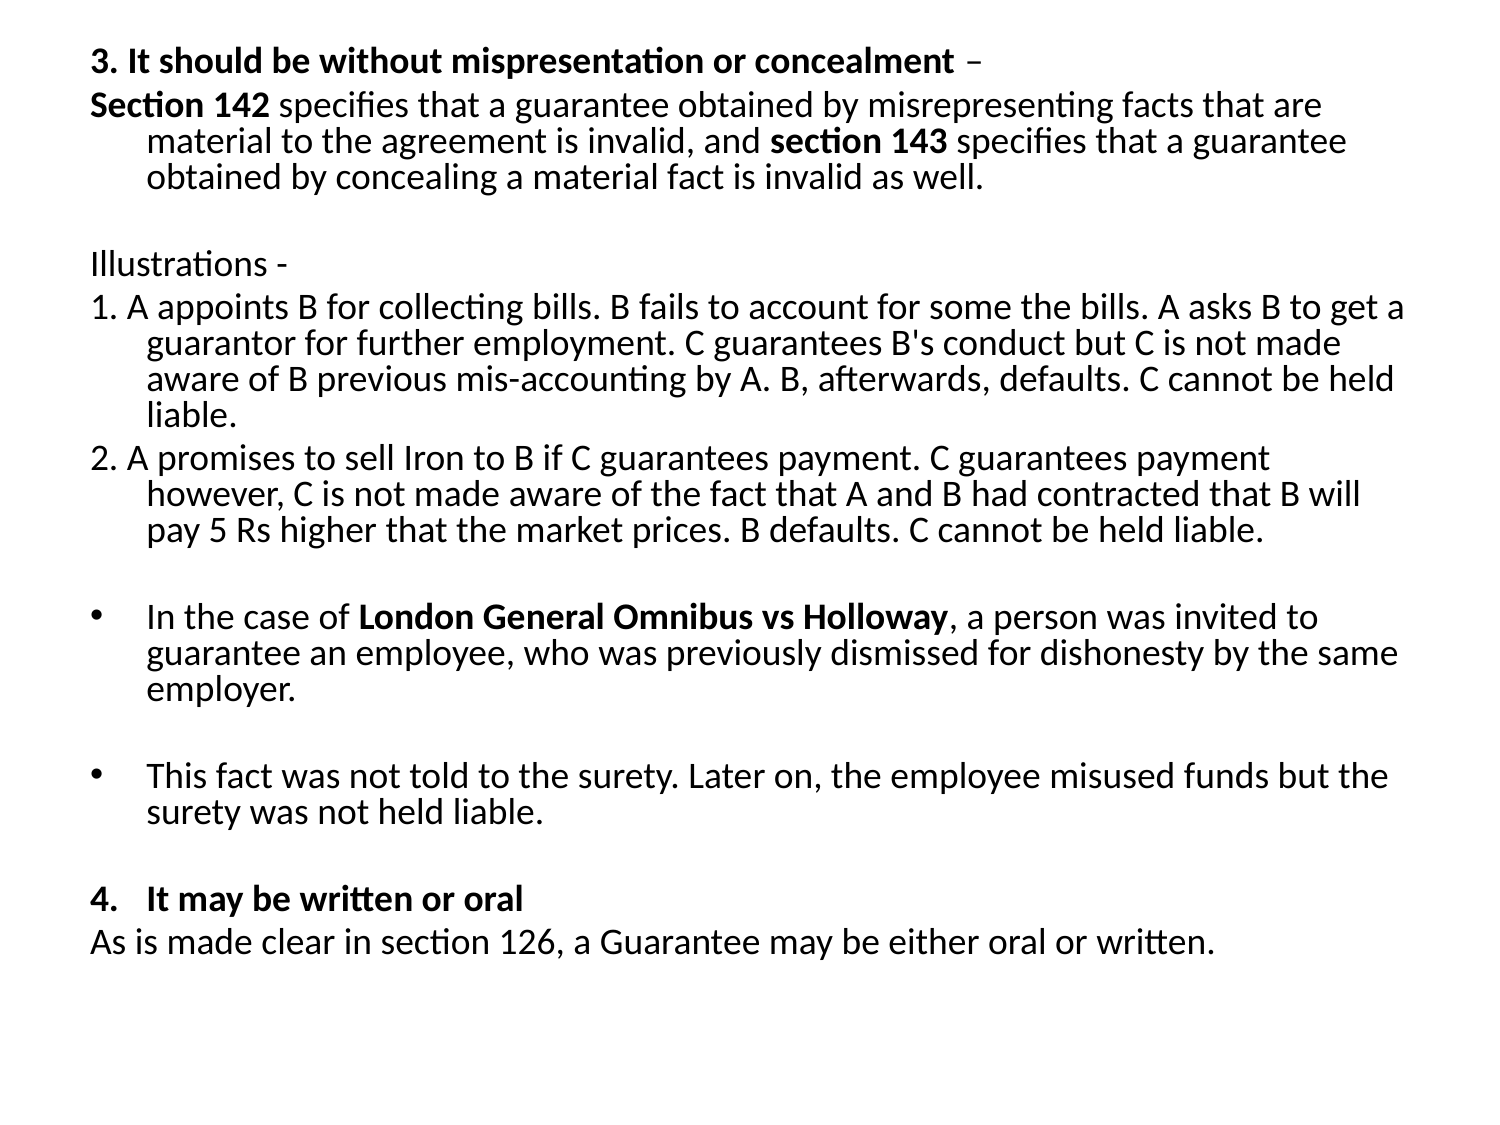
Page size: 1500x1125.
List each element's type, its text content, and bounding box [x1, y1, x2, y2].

list 3. It should be without mispresentation or concealment – Section 142 specifies that a guarantee obtained by misrepresenting facts that are material to the agreement is invalid, and section 143 specifies that a guarantee obtained by concealing a material fact is invalid as well. Illustrations - 1. A appoints B for collecting bills. B fails to account for some the bills. A asks B to get a guarantor for further employment. C guarantees B's conduct but C is not made aware of B previous mis-accounting by A. B, afterwards, defaults. C cannot be held liable. 2. A promises to sell Iron to B if C guarantees payment. C guarantees payment however, C is not made aware of the fact that A and B had contracted that B will pay 5 Rs higher that the market prices. B defaults. C cannot be held liable. In the case of London General Omnibus vs Holloway, a person was invited to guarantee an employee, who was previously dismissed for dishonesty by the same employer. This fact was not told to the surety. Later on, the employee misused funds but the surety was not held liable. 4. It may be written or oral As is made clear in section 126, a Guarantee may be either oral or written. [75, 37, 1425, 1125]
